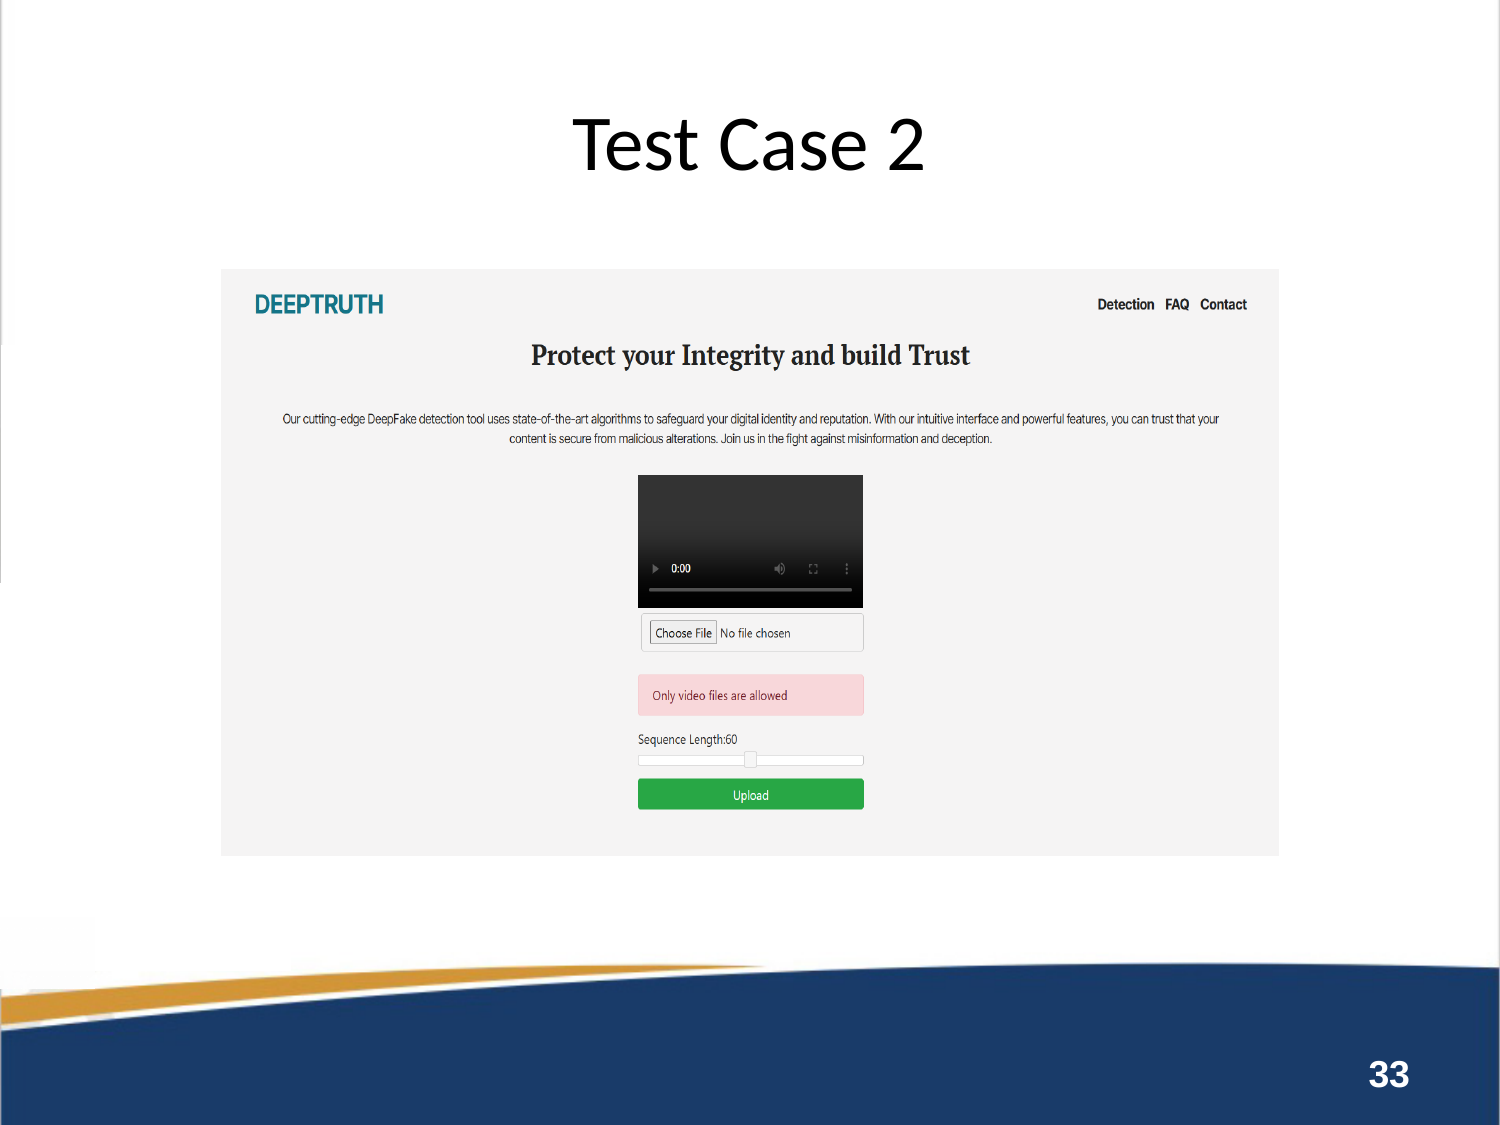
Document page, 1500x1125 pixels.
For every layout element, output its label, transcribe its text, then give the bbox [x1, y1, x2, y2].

title Test Case 2 [75, 45, 1425, 233]
slide_number 33 [1074, 1042, 1425, 1103]
picture [0, 0, 1500, 1125]
